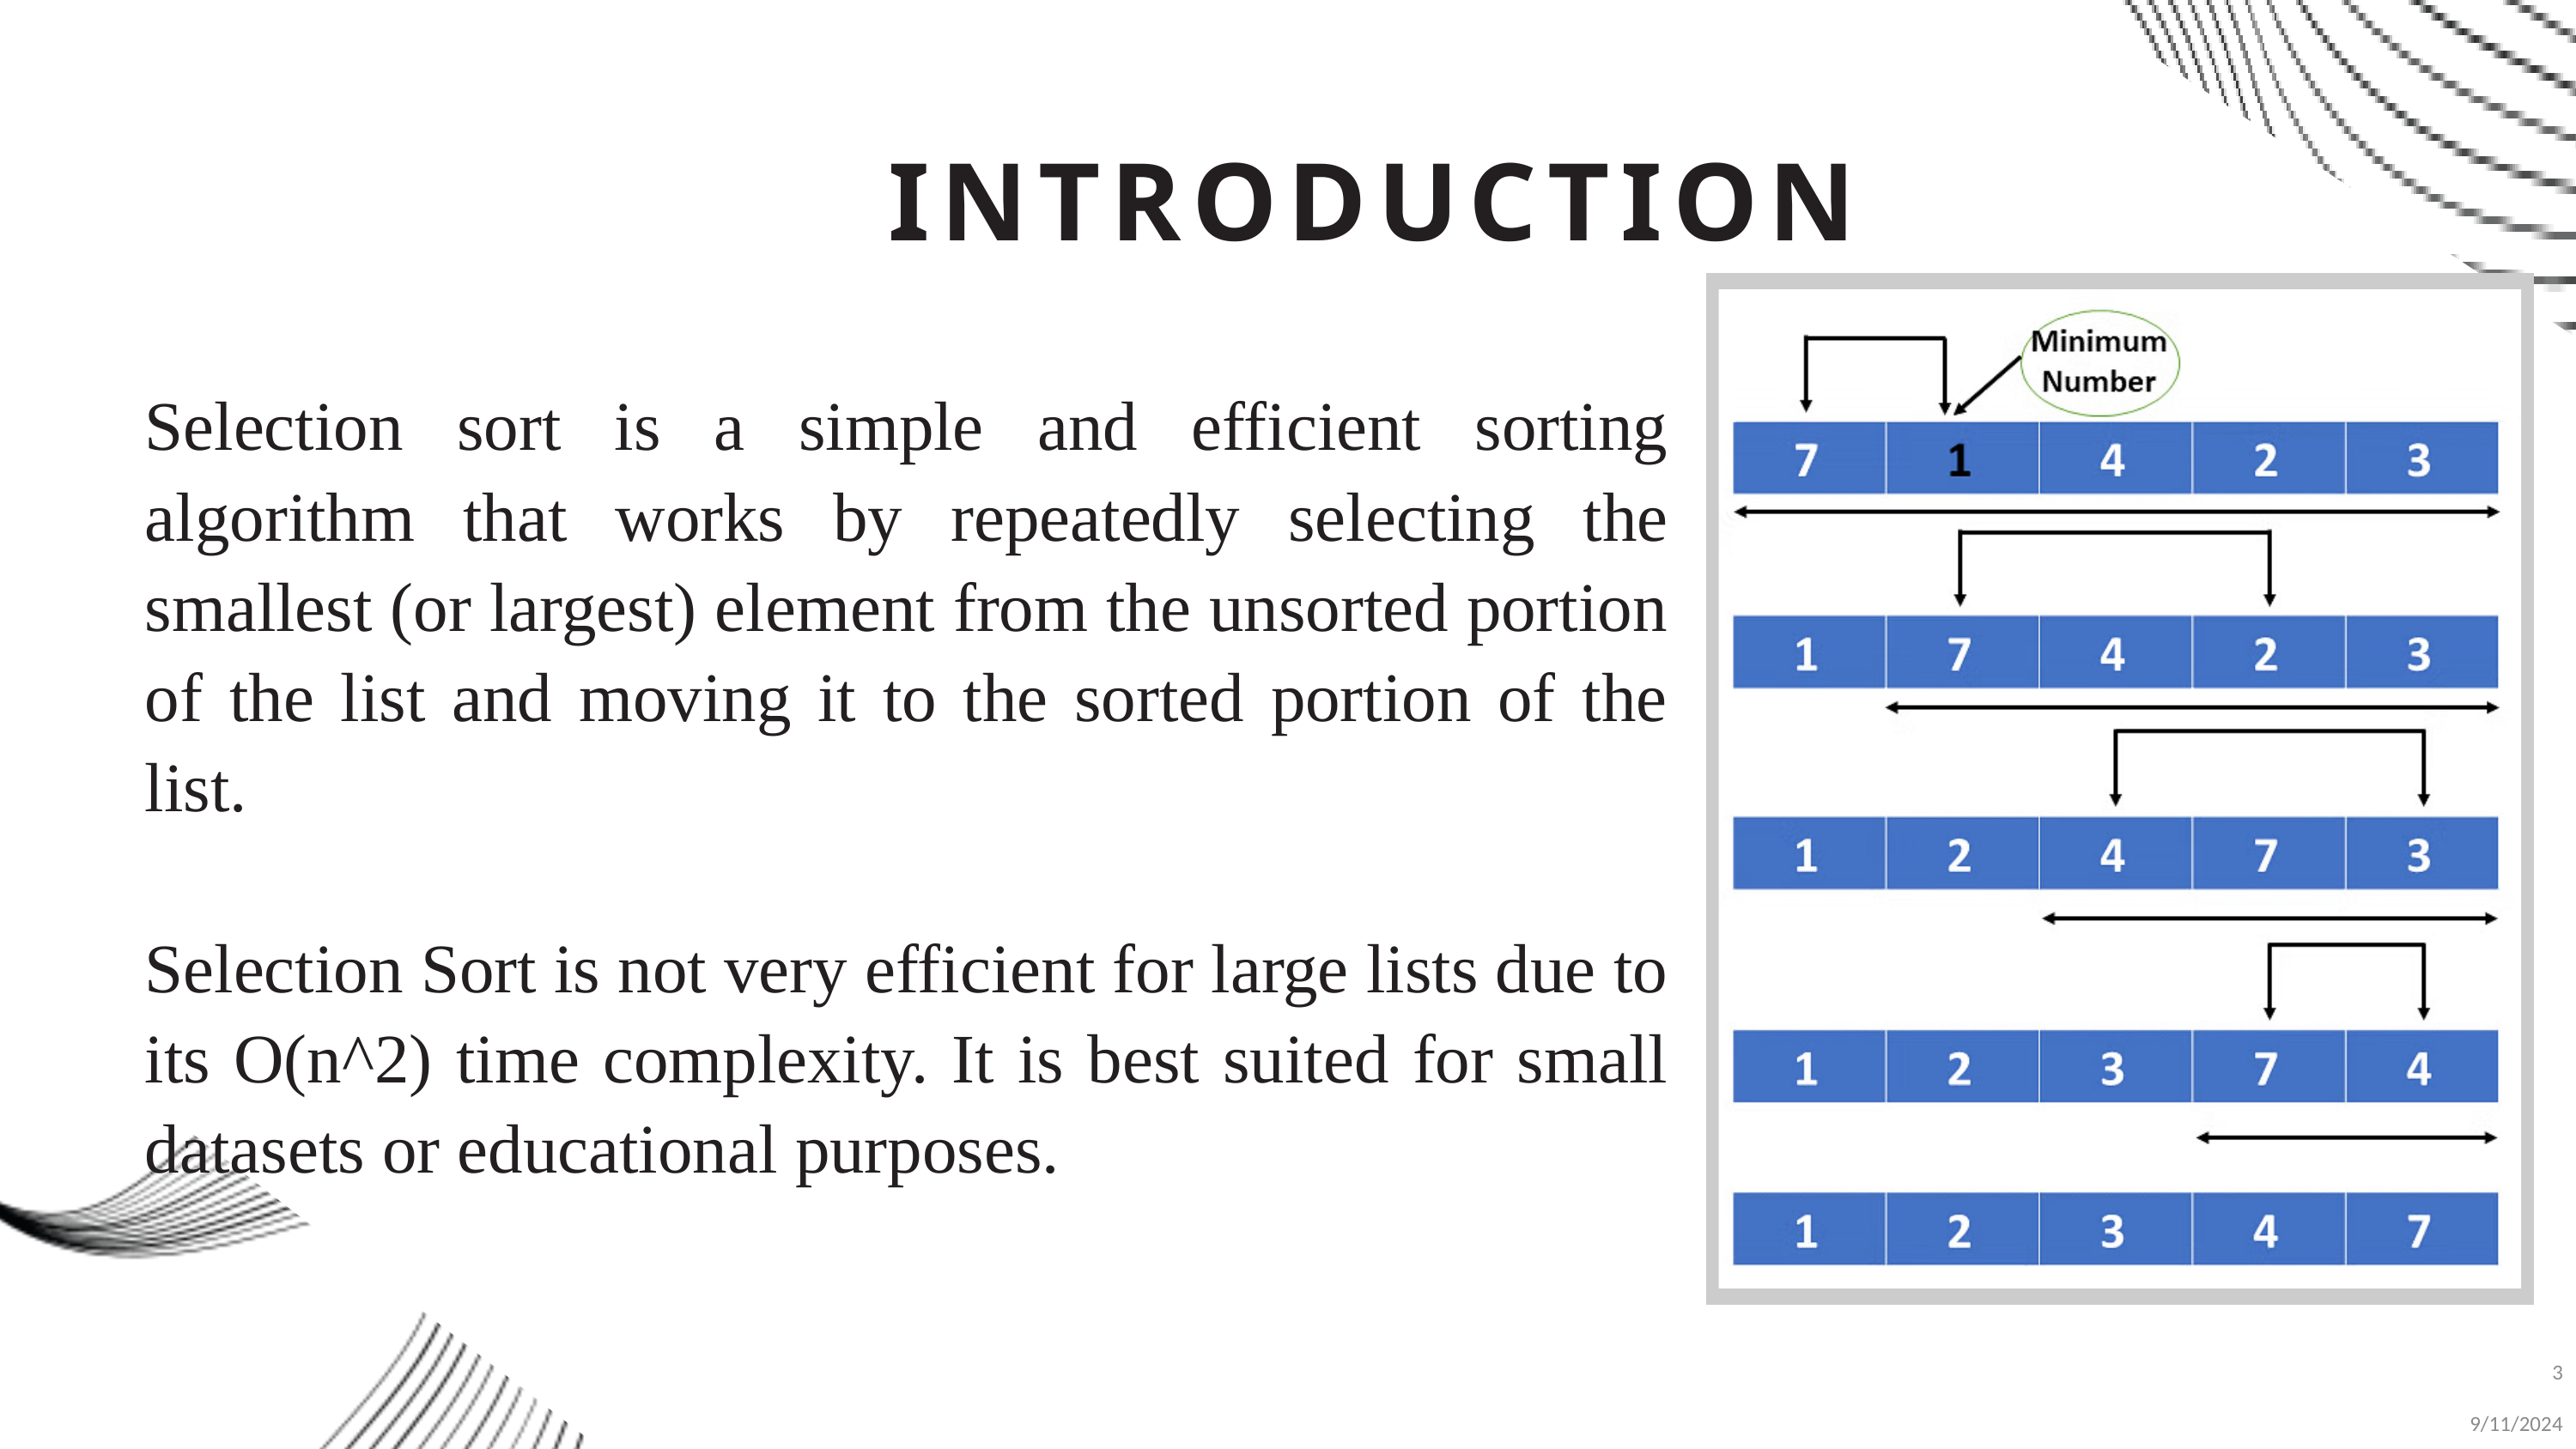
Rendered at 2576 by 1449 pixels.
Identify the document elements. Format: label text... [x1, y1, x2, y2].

text_box INTRODUCTION [707, 113, 2039, 263]
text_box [1706, 272, 2534, 1306]
text_box [2068, 0, 2576, 338]
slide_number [2275, 1397, 2576, 1449]
text_box [0, 985, 599, 1449]
text_box Selection sort is a simple and efficient sorting algorithm that works by repeatedly selecting the smallest (or largest) element from the unsorted portion of the list and moving it to the sorted portion of the list. Selection Sort is not very efficient for large lists due to its O(n^2) time complexity. It is best suited for small datasets or educational purposes. [144, 373, 1670, 1187]
slide_number 3 [2275, 1345, 2576, 1397]
